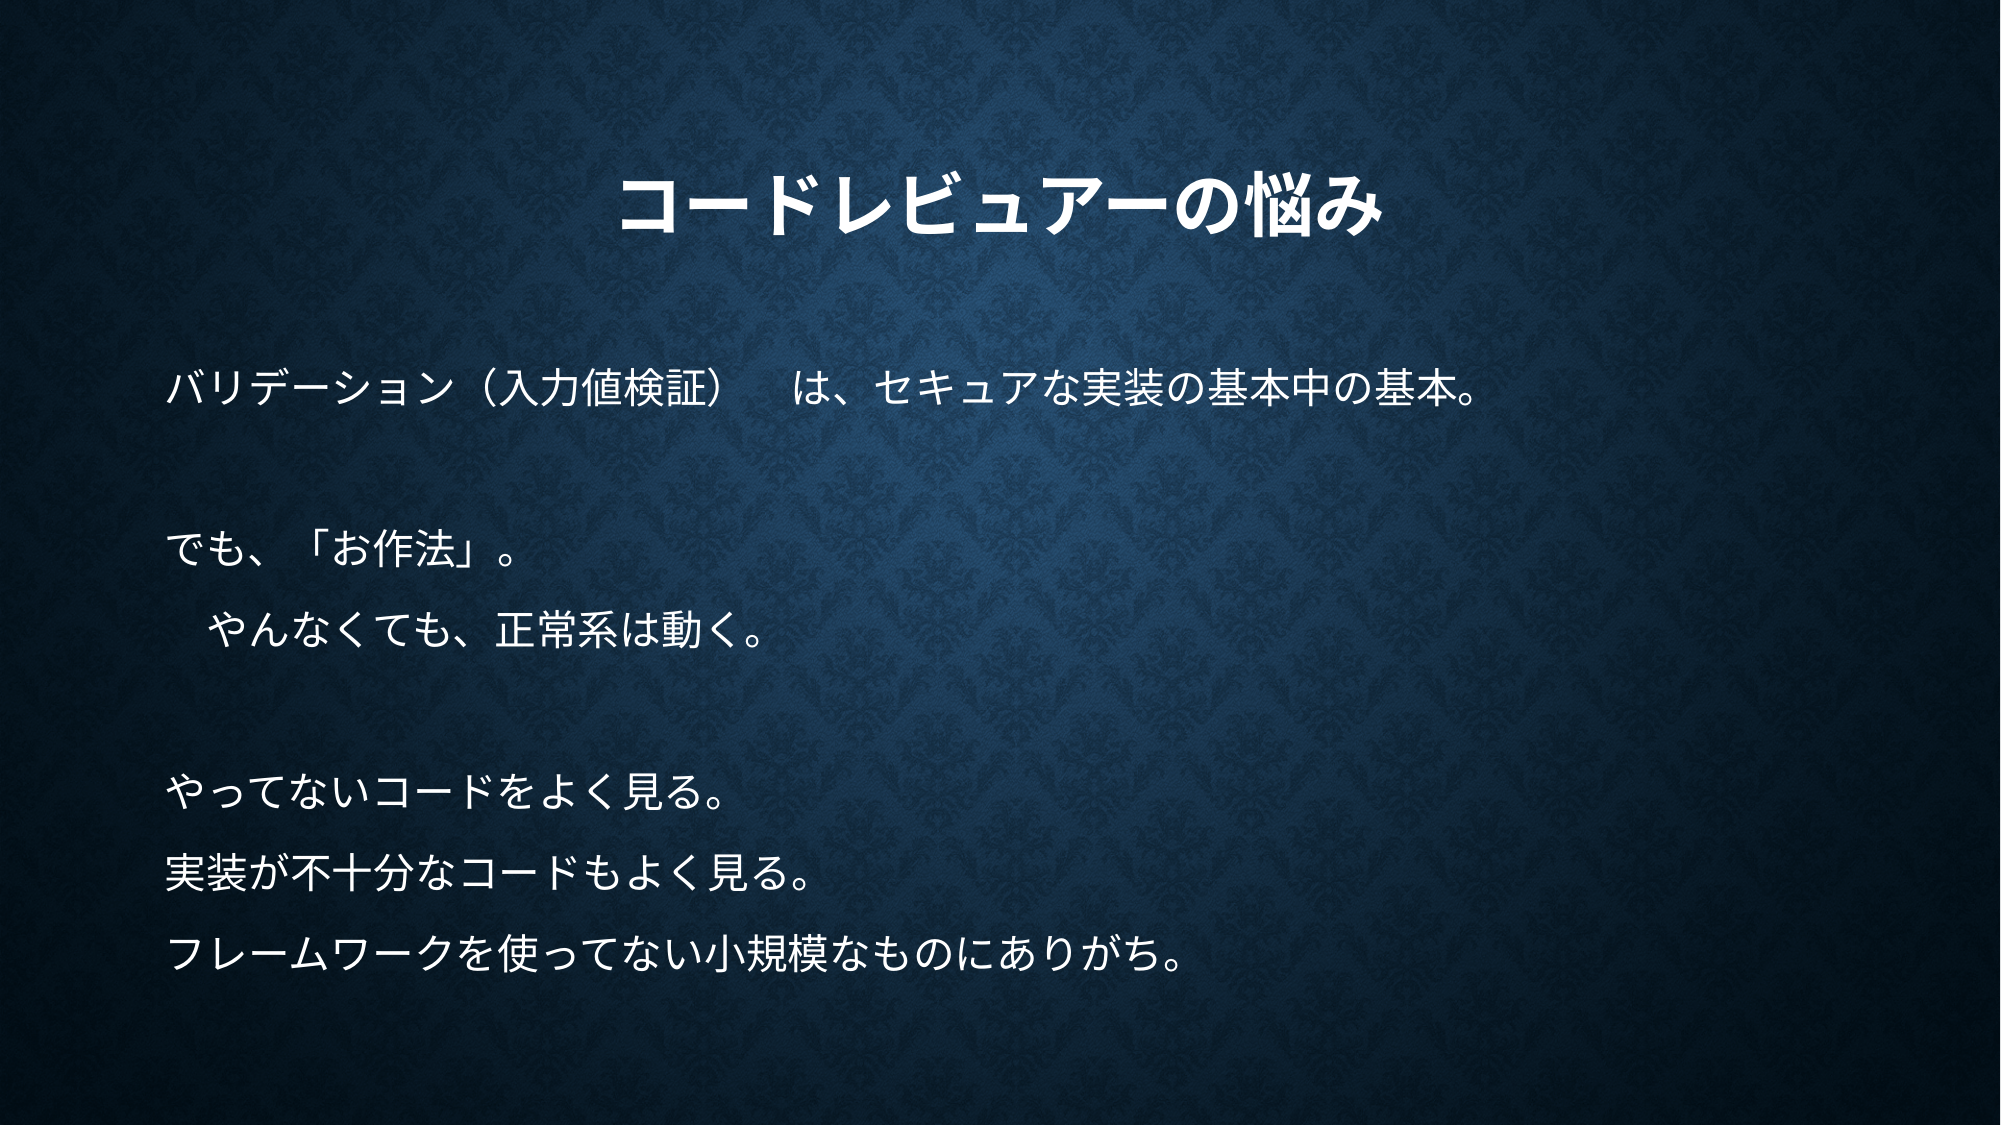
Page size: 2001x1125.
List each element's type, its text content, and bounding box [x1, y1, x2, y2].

list バリデーション（入力値検証） は、セキュアな実装の基本中の基本。 でも、「お作法」。 やんなくても、正常系は動く。 やってないコードをよく見る。 実装が不十分なコードもよく見る。 フレームワークを使ってない小規模なものにありがち。 [149, 343, 1849, 1052]
title コードレビュアーの悩み [149, 99, 1849, 318]
